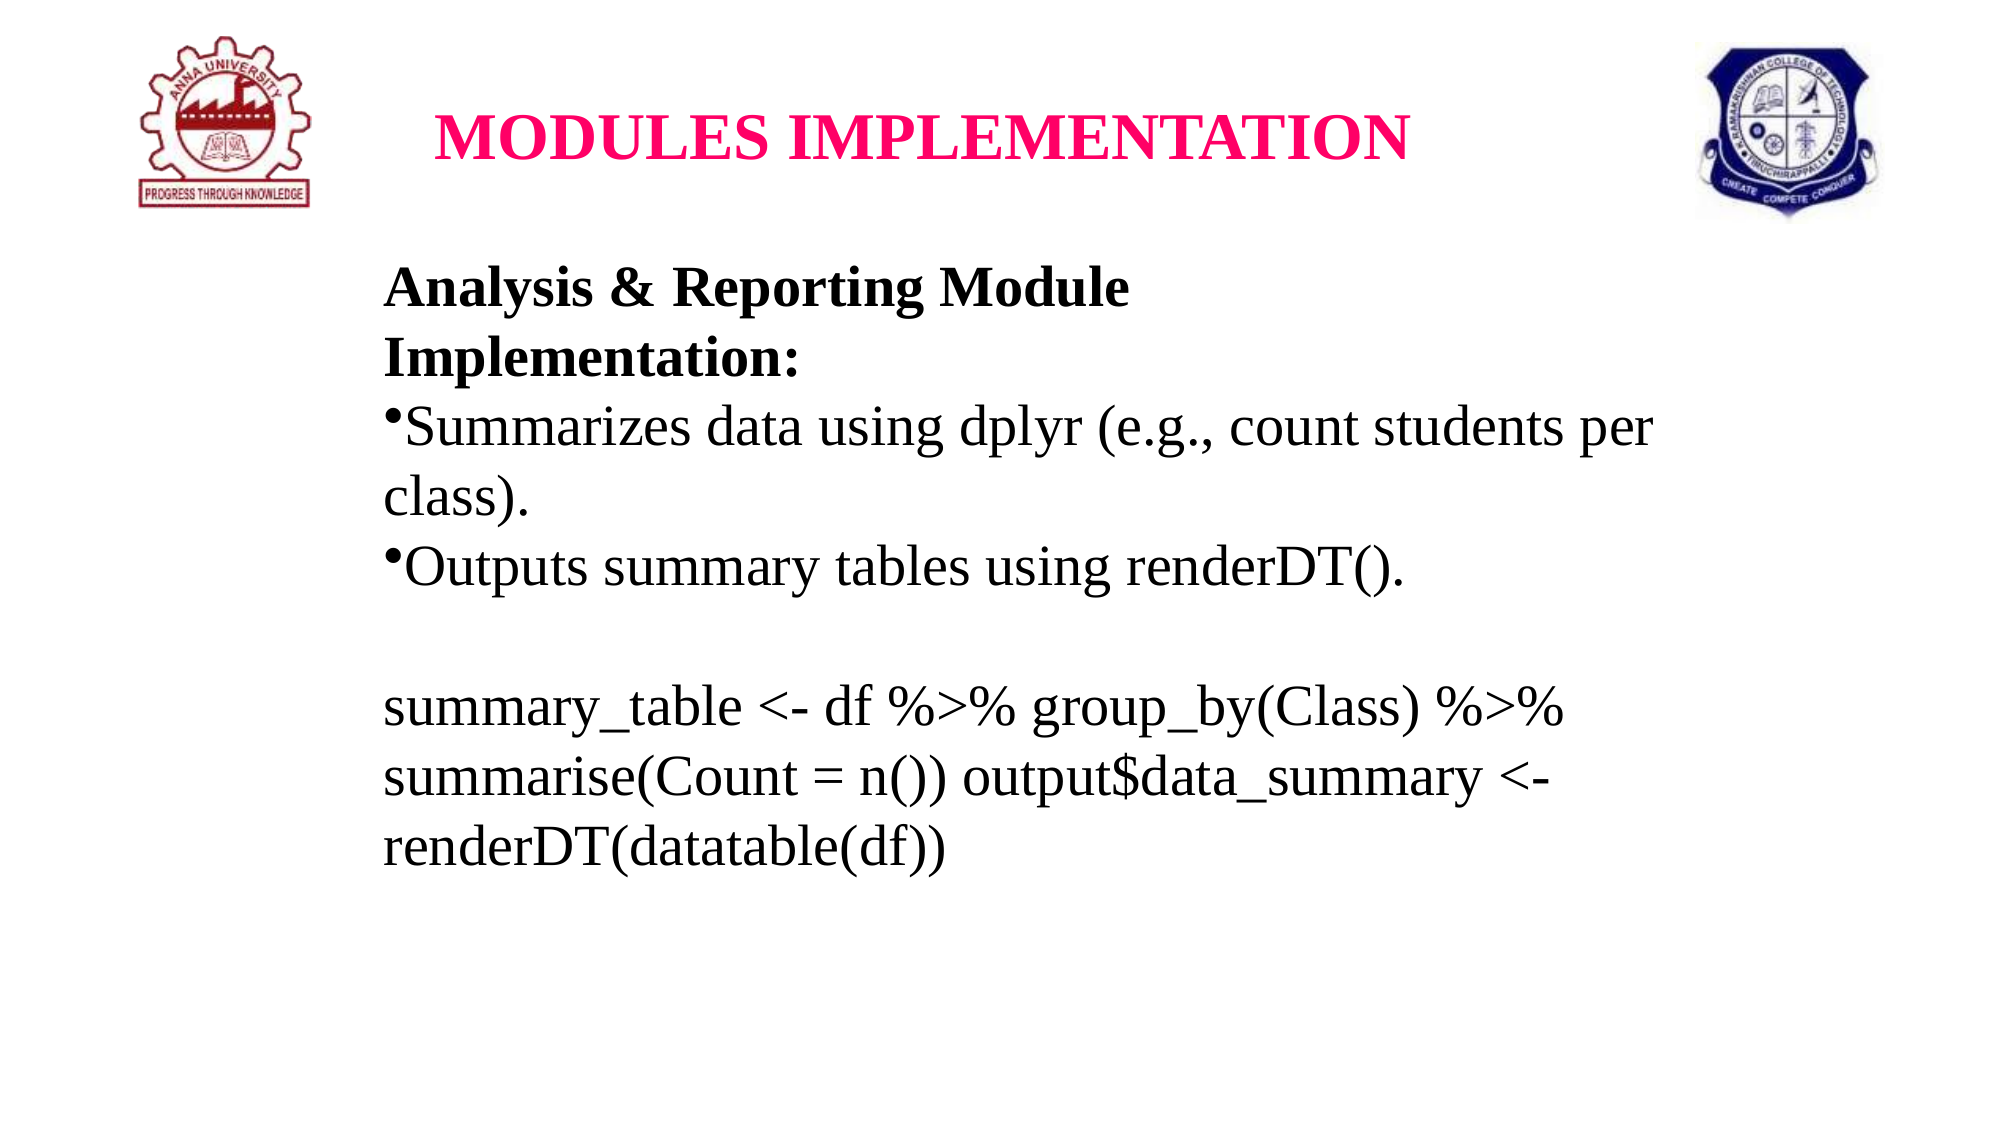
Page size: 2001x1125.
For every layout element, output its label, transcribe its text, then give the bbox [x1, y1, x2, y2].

title MODULES IMPLEMENTATION [434, 92, 1690, 174]
picture [137, 36, 312, 209]
picture [1695, 42, 1886, 224]
list Analysis & Reporting Module Implementation: Summarizes data using dplyr (e.g., count students per class). Outputs summary tables using renderDT(). summary_table <- df %>% group_by(Class) %>% summarise(Count = n()) output$data_summary <- renderDT(datatable(df)) [368, 236, 1825, 889]
